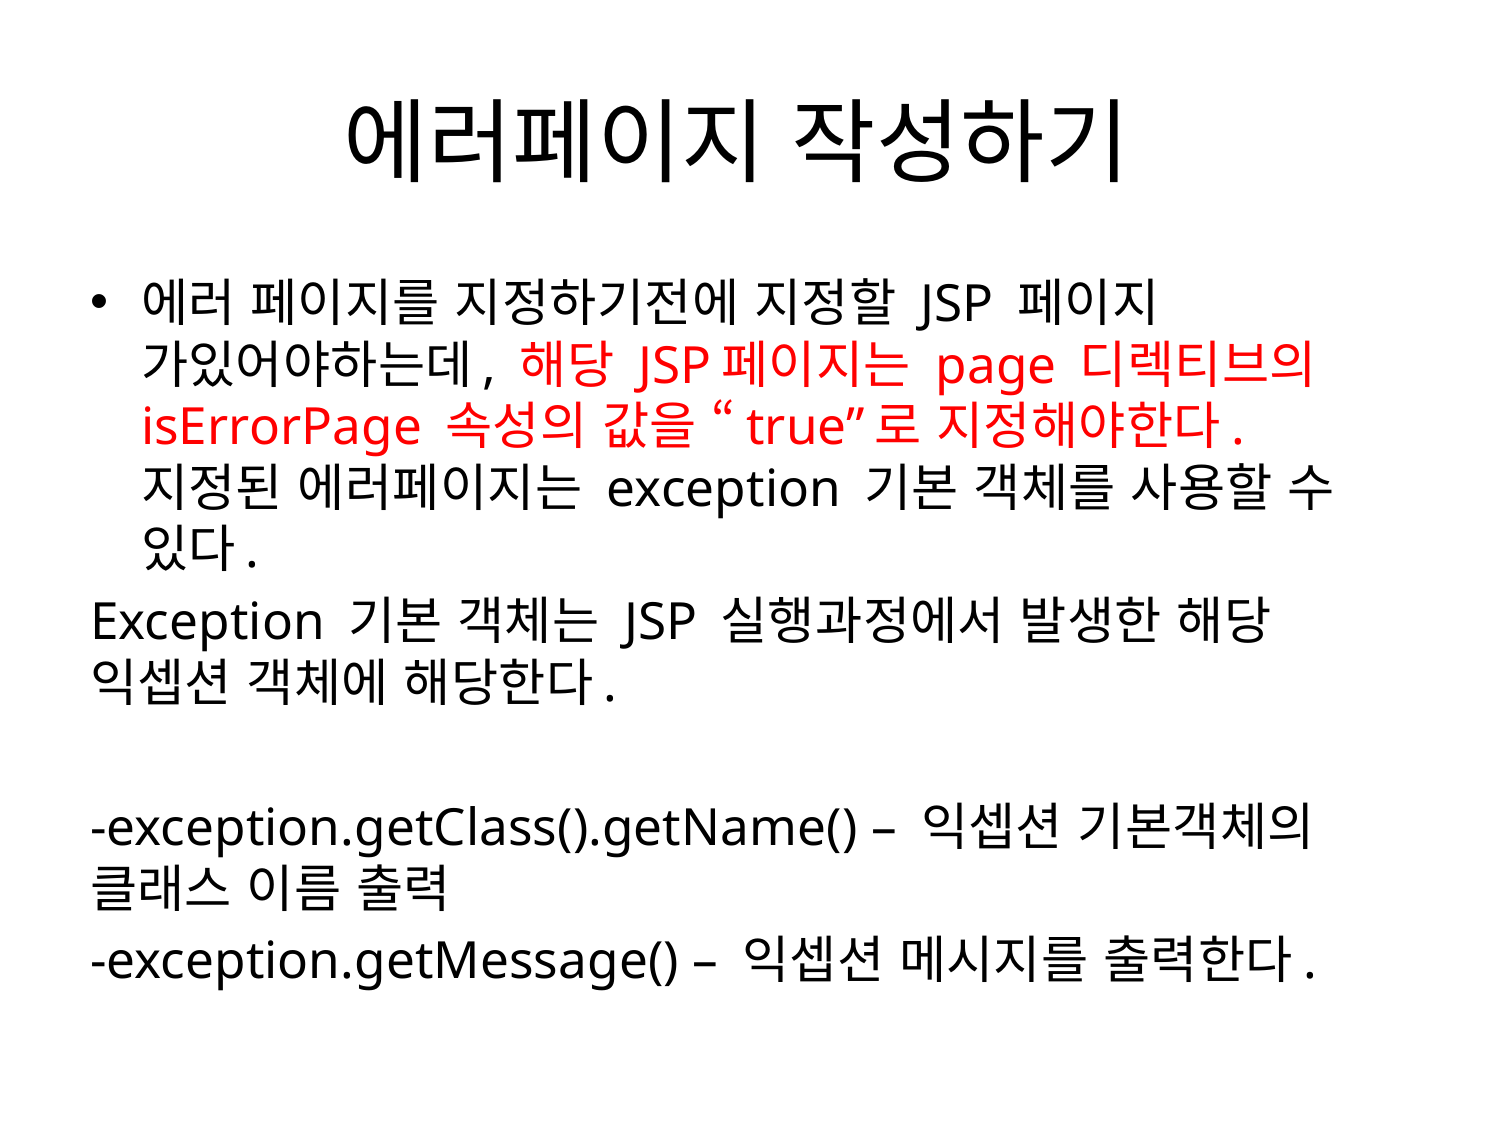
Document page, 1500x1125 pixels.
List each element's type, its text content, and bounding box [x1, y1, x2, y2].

list 에러 페이지를 지정하기전에 지정할 JSP 페이지 가있어야하는데, 해당 JSP페이지는 page 디렉티브의 isErrorPage 속성의 값을 “true”로 지정해야한다. 지정된 에러페이지는 exception 기본 객체를 사용할 수 있다. Exception 기본 객체는 JSP 실행과정에서 발생한 해당 익셉션 객체에 해당한다. -exception.getClass().getName() – 익셉션 기본객체의 클래스 이름 출력 -exception.getMessage() – 익셉션 메시지를 출력한다. [75, 262, 1425, 1005]
title 에러페이지 작성하기 [75, 45, 1425, 233]
